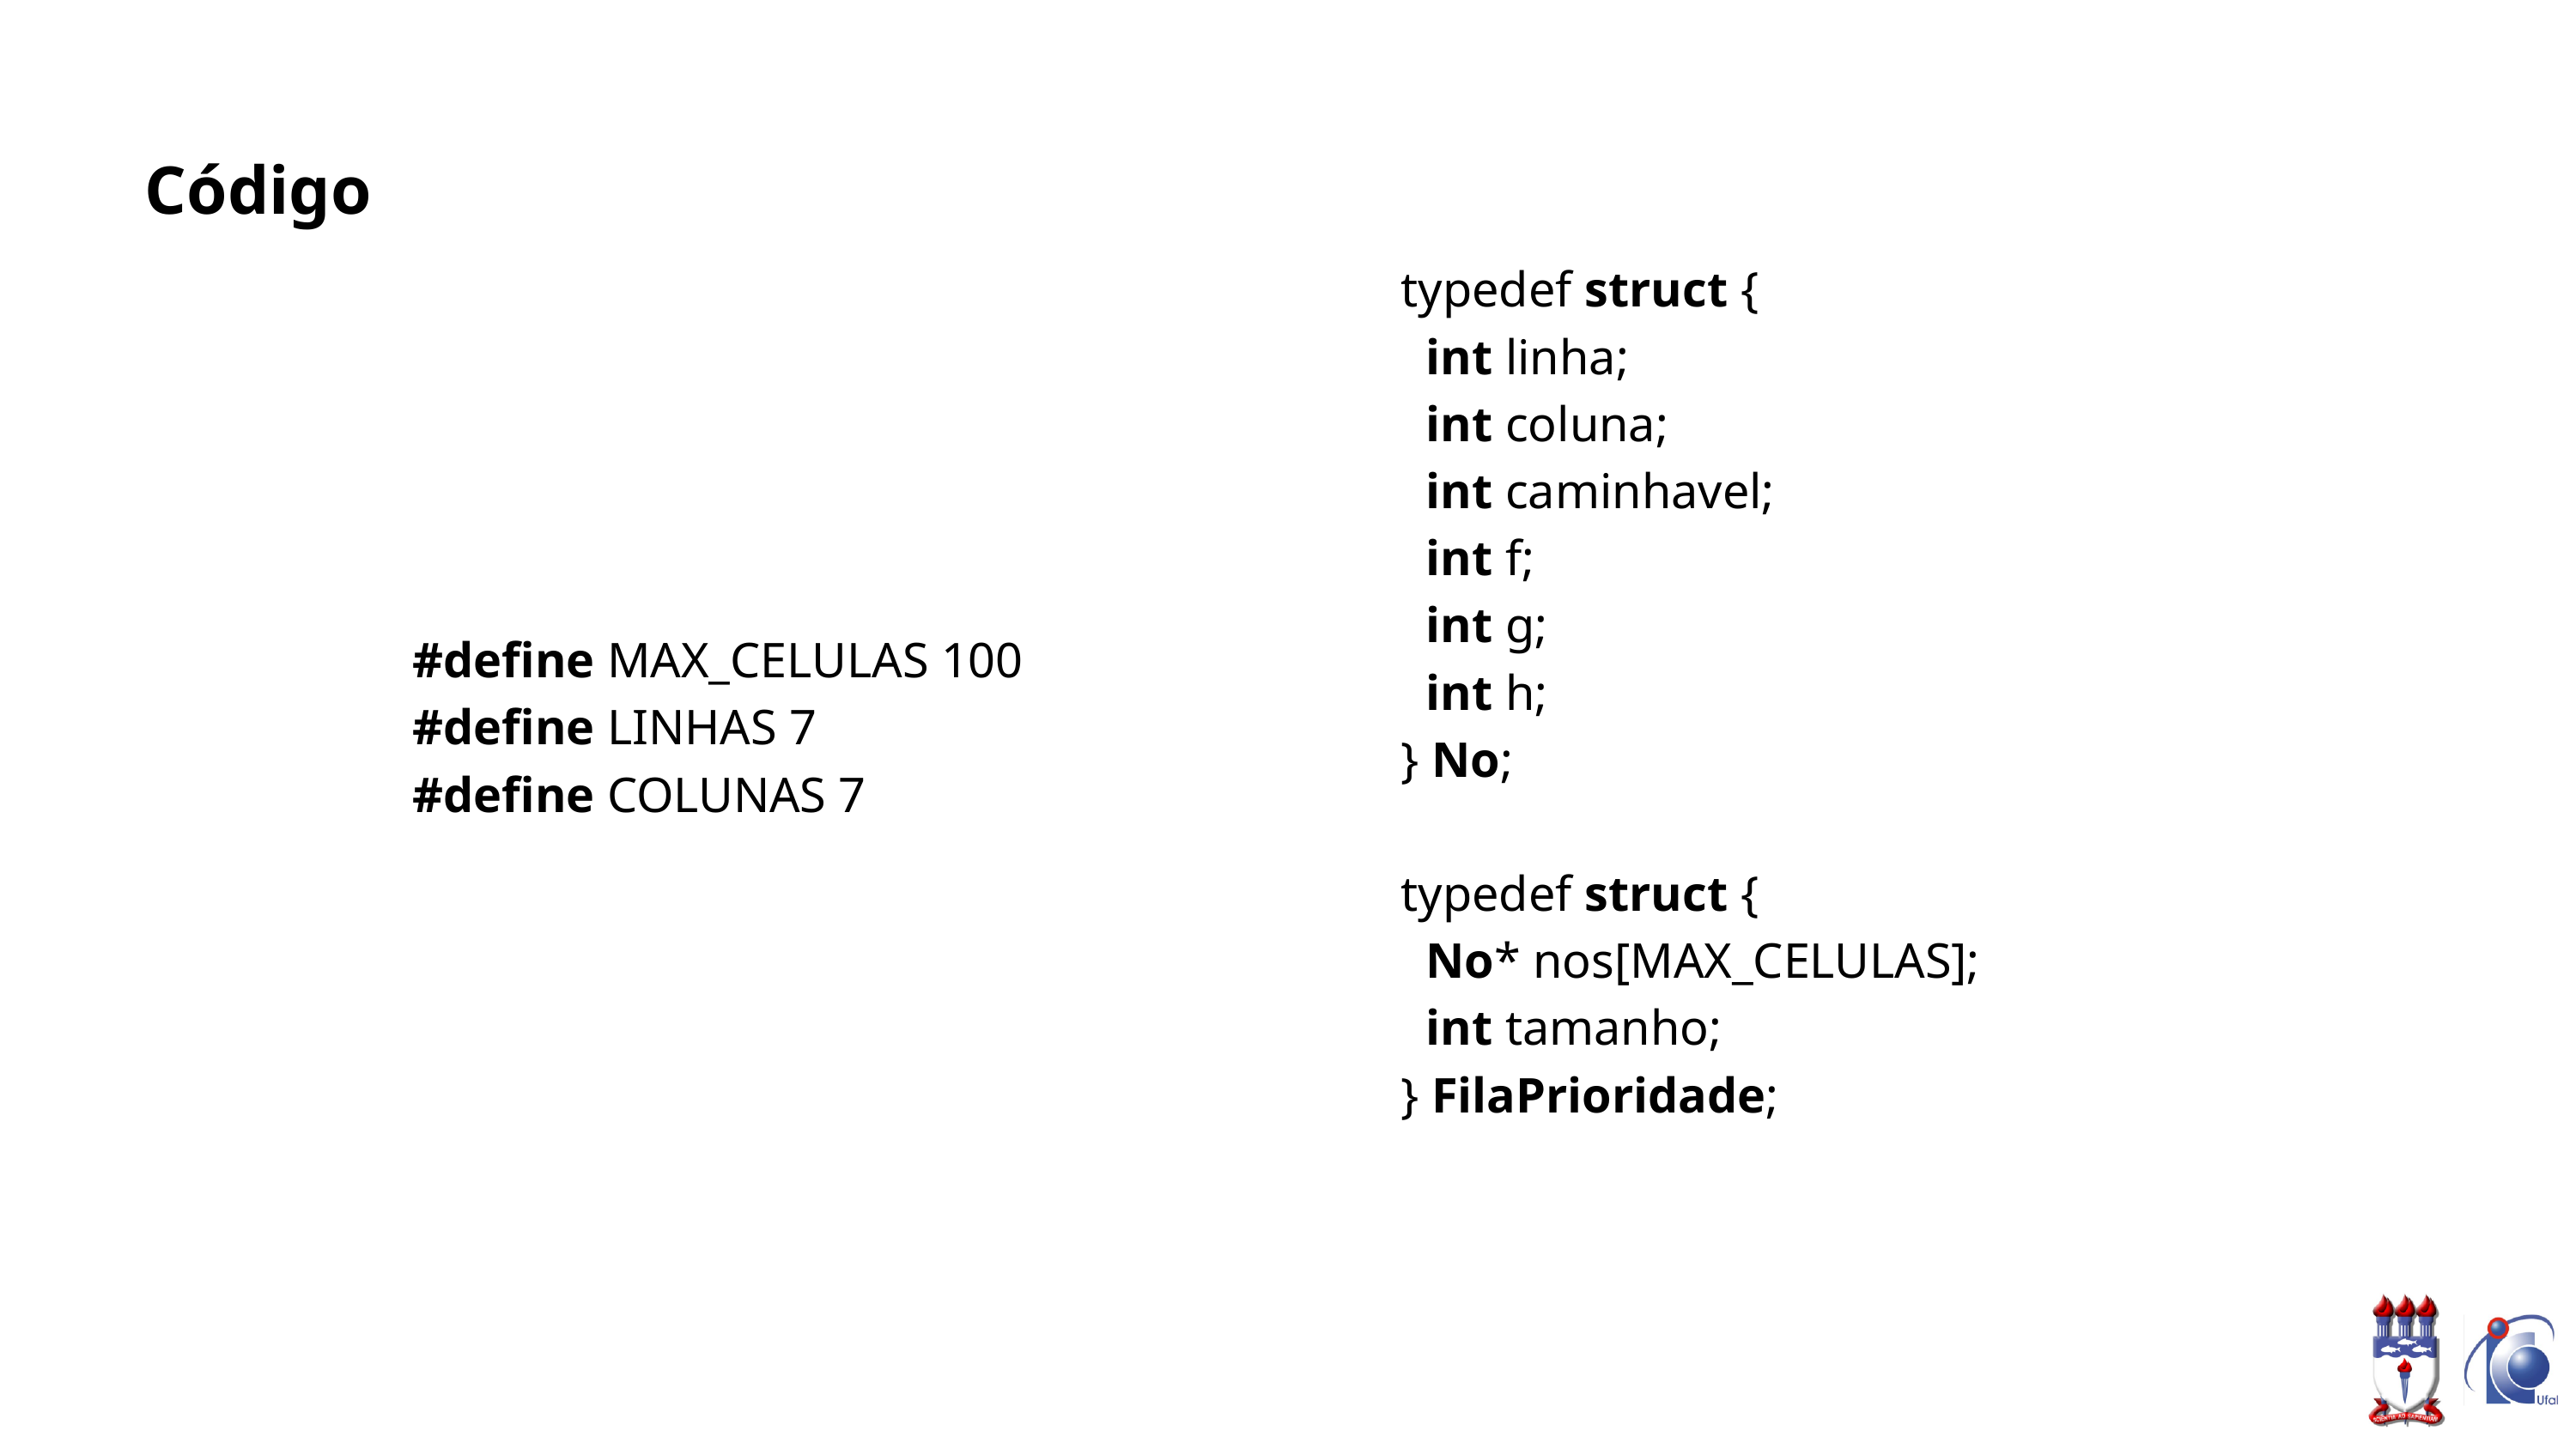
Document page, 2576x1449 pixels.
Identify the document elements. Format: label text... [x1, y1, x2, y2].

text_box [2345, 1282, 2576, 1449]
text_box Código [144, 135, 374, 228]
text_box #define MAX_CELULAS 100 #define LINHAS 7 #define COLUNAS 7 [412, 620, 1141, 822]
text_box typedef struct { int linha; int coluna; int caminhavel; int f; int g; int h; } No; typedef struct { No* nos[MAX_CELULAS]; int tamanho; } FilaPrioridade; [1400, 249, 2129, 1195]
